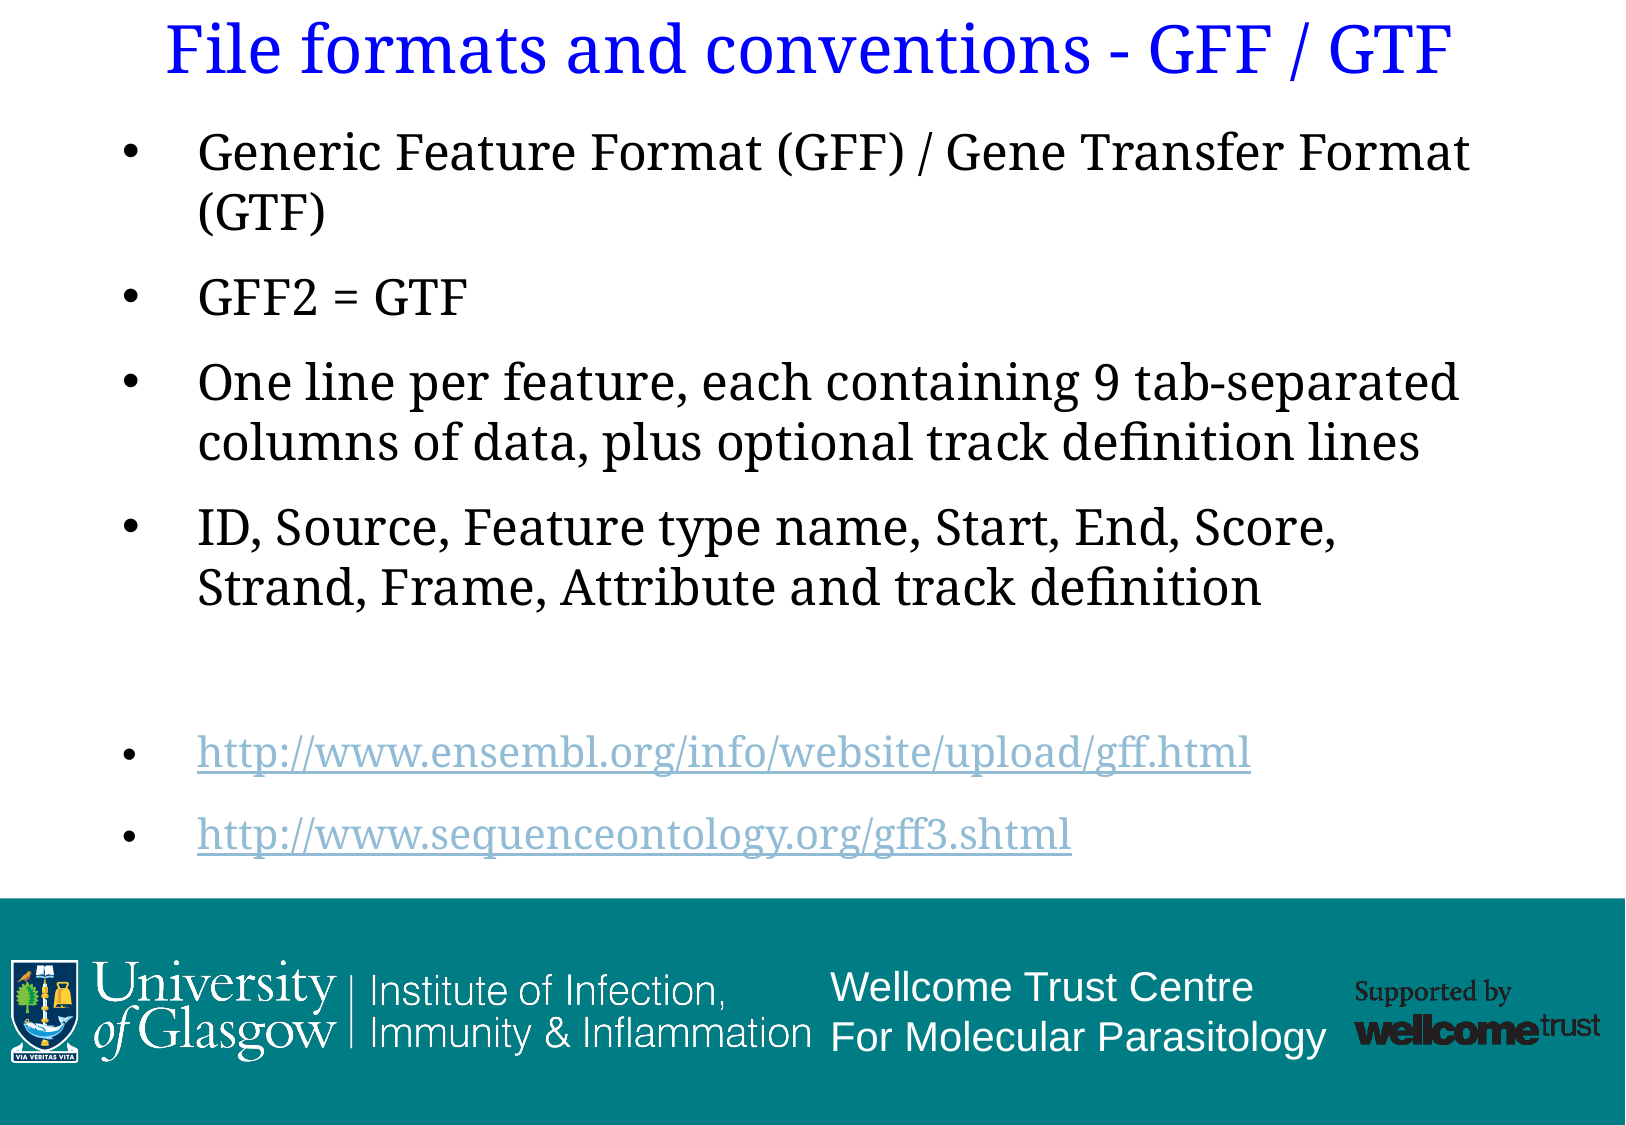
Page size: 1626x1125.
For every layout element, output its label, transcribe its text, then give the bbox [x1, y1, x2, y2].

picture [11, 960, 810, 1063]
picture [1354, 979, 1600, 1045]
text_box Generic Feature Format (GFF) / Gene Transfer Format (GTF) GFF2 = GTF One line per feature, each containing 9 tab-separated columns of data, plus optional track definition lines ID, Source, Feature type name, Start, End, Score, Strand, Frame, Attribute and track definition http://www.ensembl.org/info/website/upload/gff.html http://www.sequenceontology.org/gff3.shtml [107, 113, 1533, 873]
text_box File formats and conventions - GFF / GTF [150, 0, 1488, 95]
